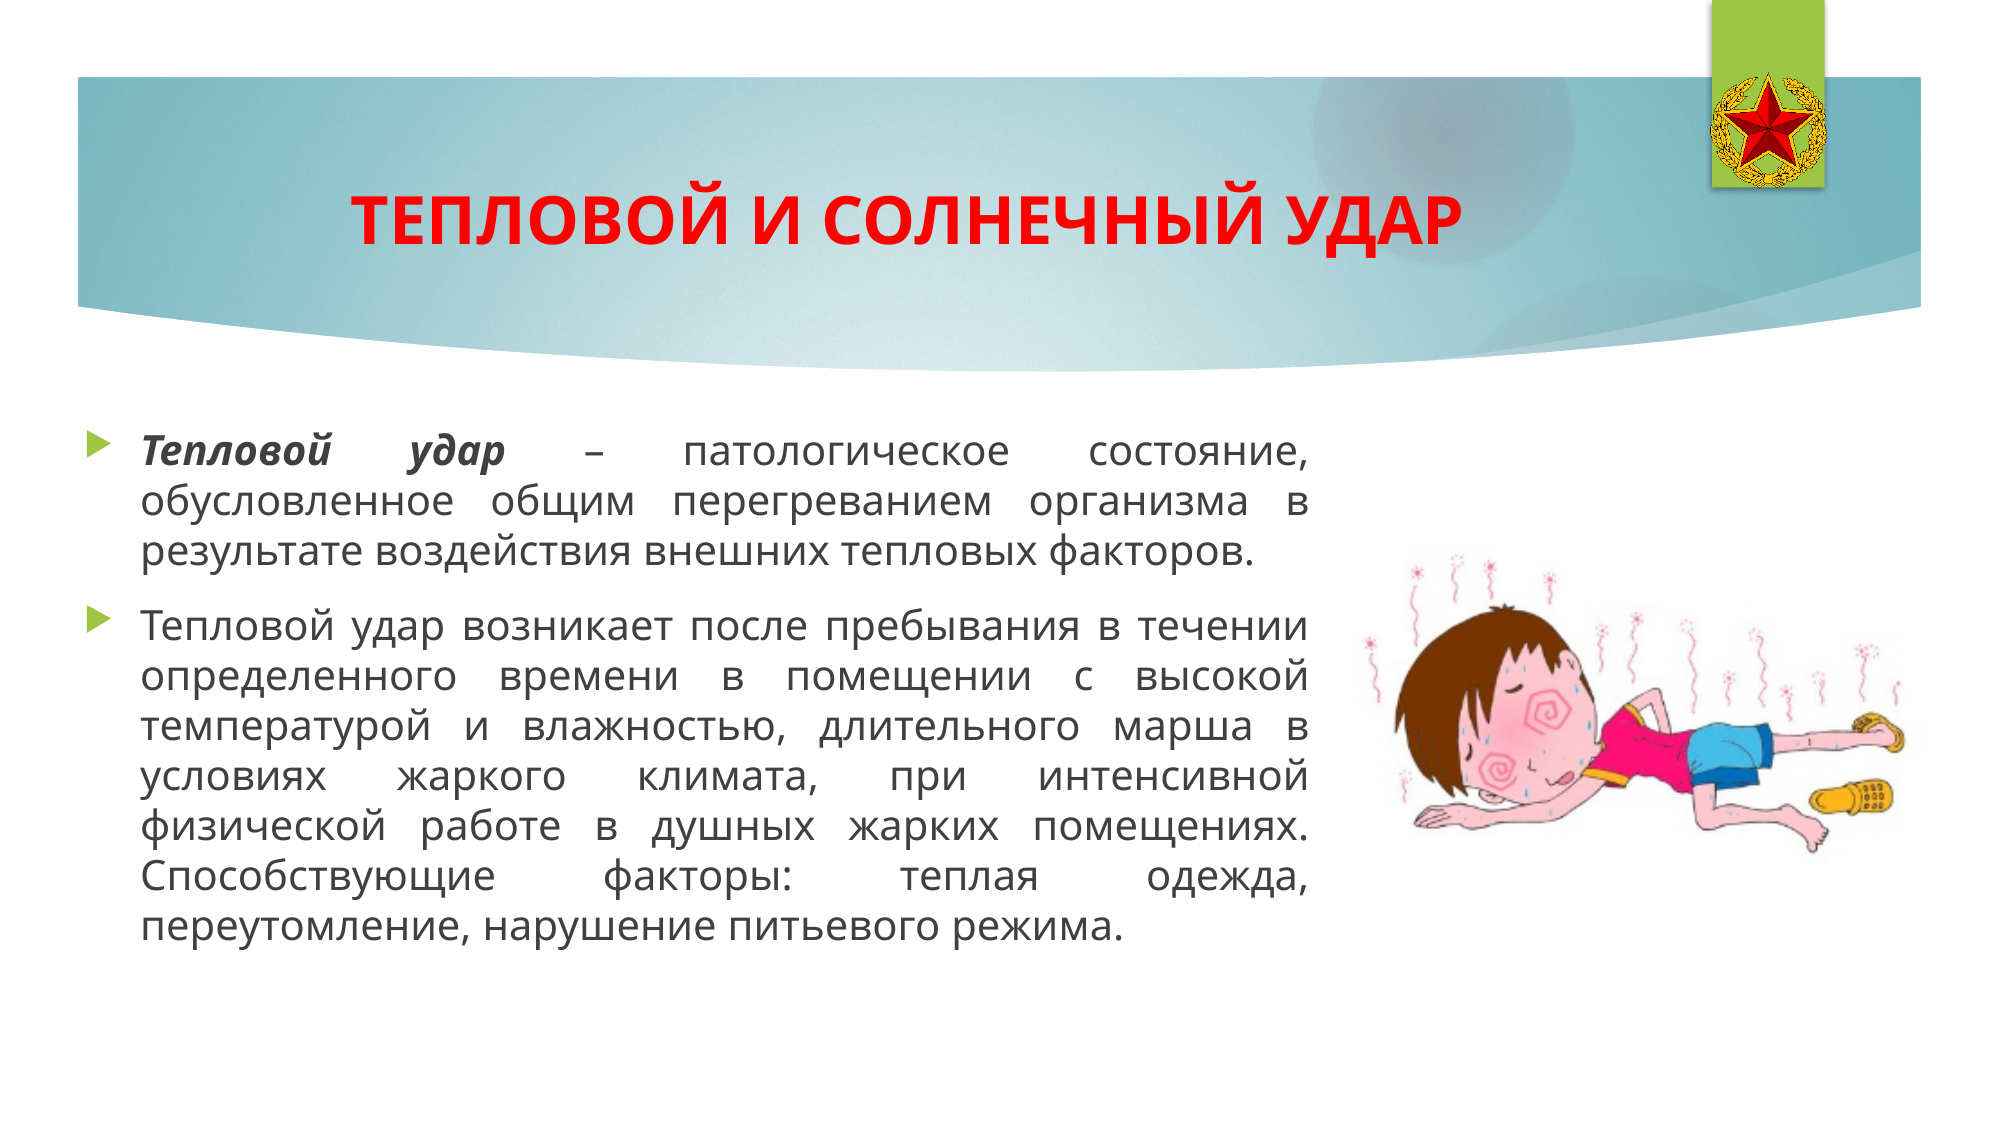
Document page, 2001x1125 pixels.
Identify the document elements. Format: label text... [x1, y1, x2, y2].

picture [1710, 72, 1827, 188]
list Тепловой удар – патологическое состояние, обусловленное общим перегреванием организма в результате воздействия внешних тепловых факторов. Тепловой удар возникает после пребывания в течении определенного времени в помещении с высокой температурой и влажностью, длительного марша в условиях жаркого климата, при интенсивной физической работе в душных жарких помещениях. Способствующие факторы: теплая одежда, переутомление, нарушение питьевого режима. [68, 416, 1325, 1005]
picture [1324, 517, 1973, 903]
title ТЕПЛОВОЙ И СОЛНЕЧНЫЙ УДАР [189, 159, 1627, 276]
